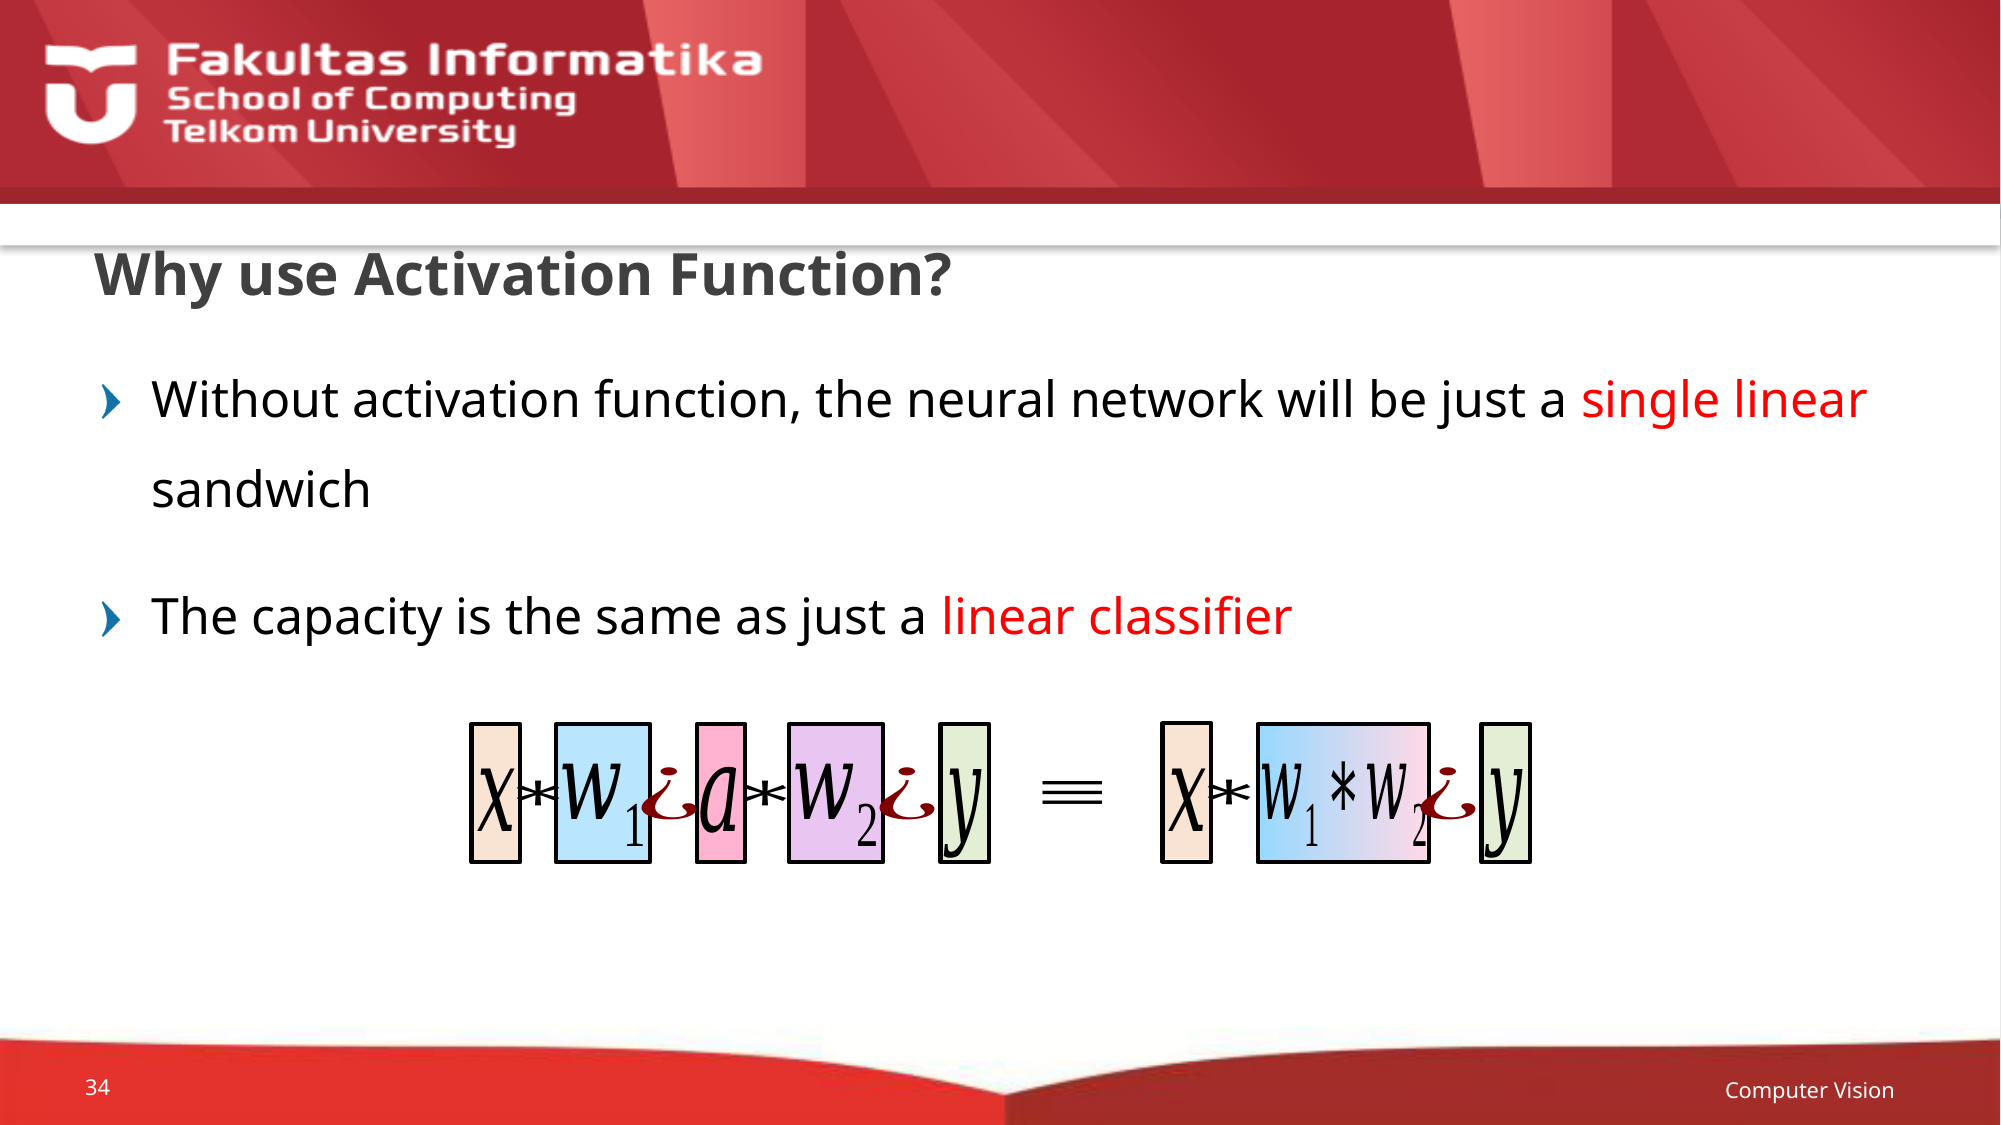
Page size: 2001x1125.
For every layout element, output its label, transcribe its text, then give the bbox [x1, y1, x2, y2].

list Without activation function, the neural network will be just a single linear sandwich The capacity is the same as just a linear classifier [80, 329, 1902, 990]
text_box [744, 725, 988, 861]
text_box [1164, 725, 1529, 861]
picture [95, 373, 124, 421]
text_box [473, 725, 744, 861]
title Why use Activation Function? [79, 219, 1901, 325]
list Computer Vision [1185, 1058, 1911, 1119]
slide_number 34 [85, 1058, 164, 1119]
picture [0, 0, 2001, 1125]
picture [95, 590, 124, 639]
